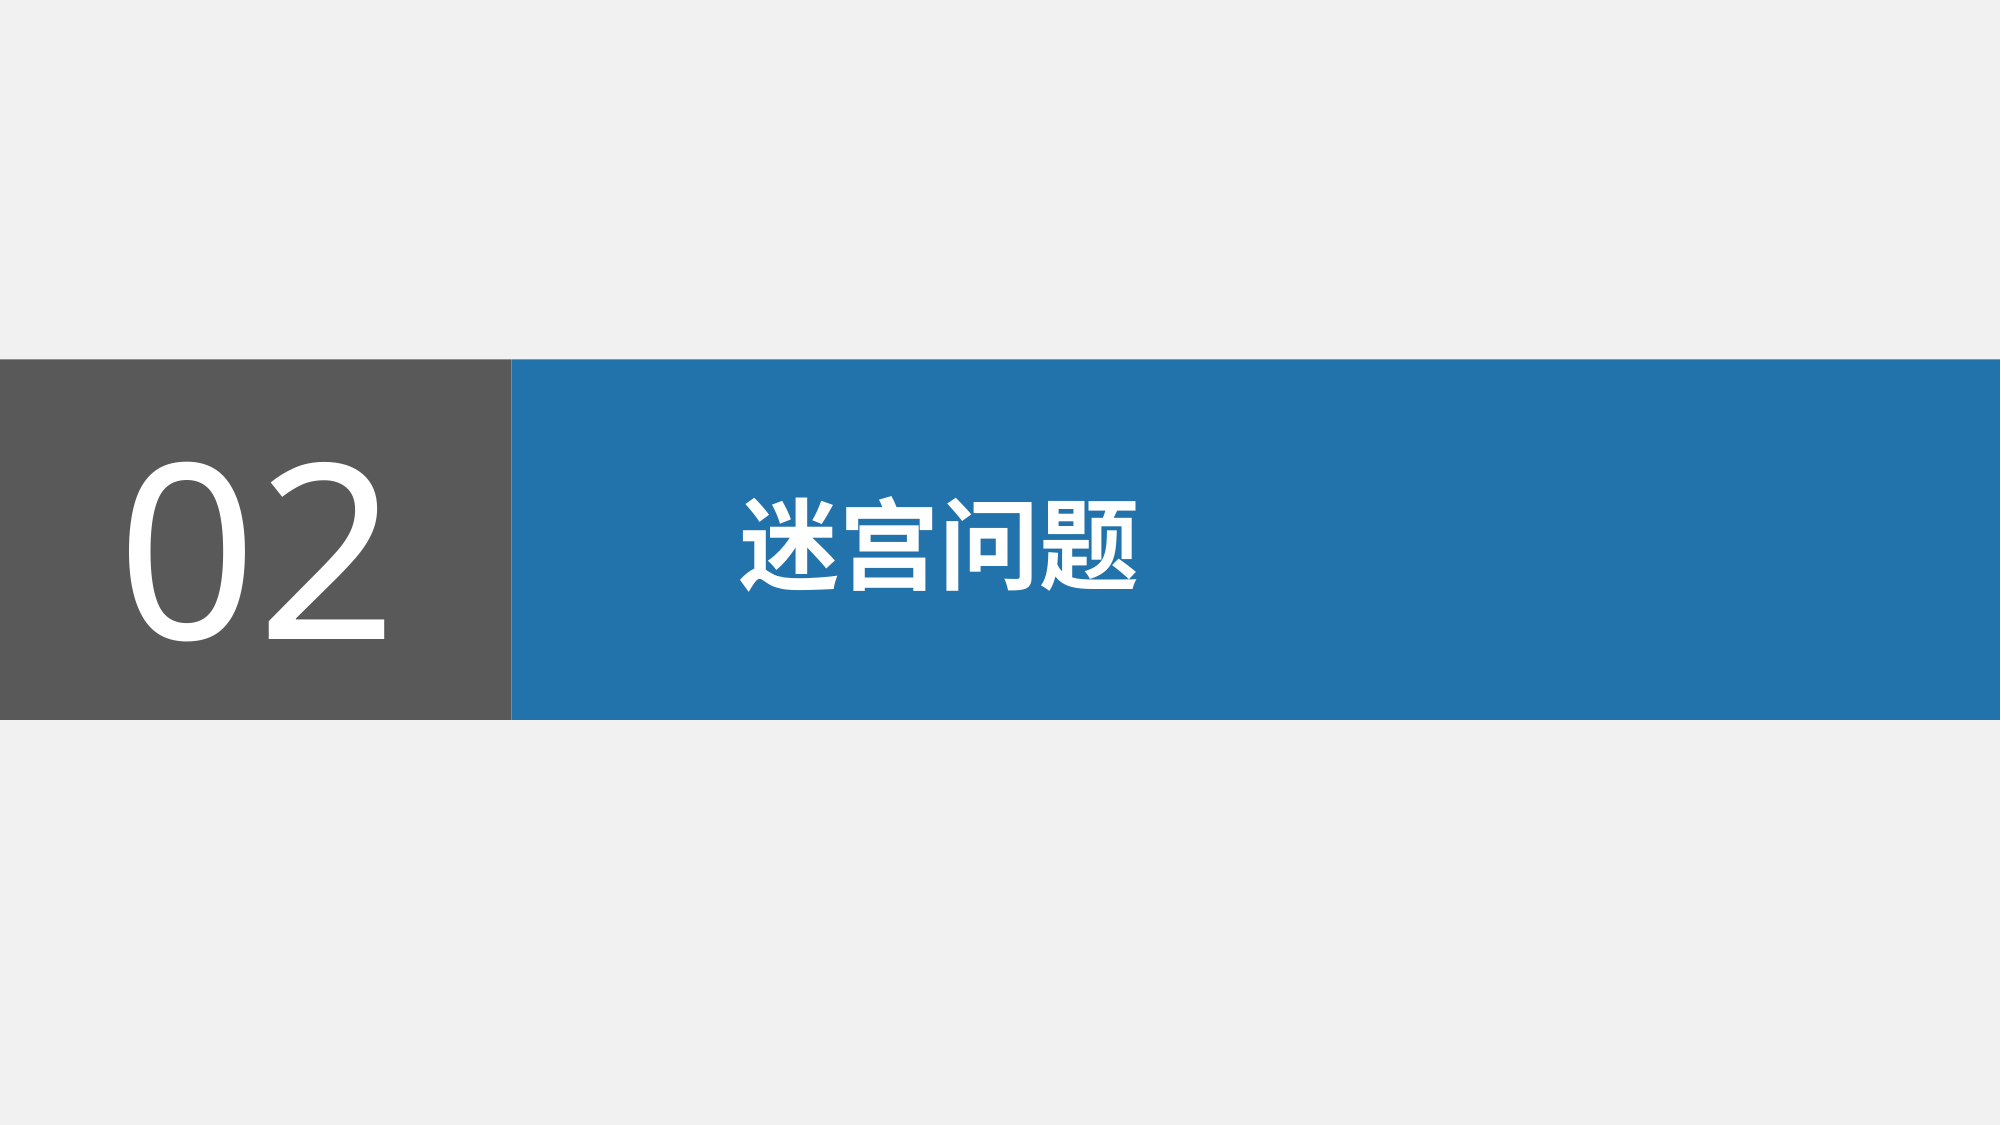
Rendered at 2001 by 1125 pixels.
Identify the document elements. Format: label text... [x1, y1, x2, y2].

text_box [514, 359, 2000, 720]
text_box 迷宫问题 [724, 475, 1788, 611]
text_box 02 [102, 387, 412, 696]
text_box [0, 357, 514, 722]
